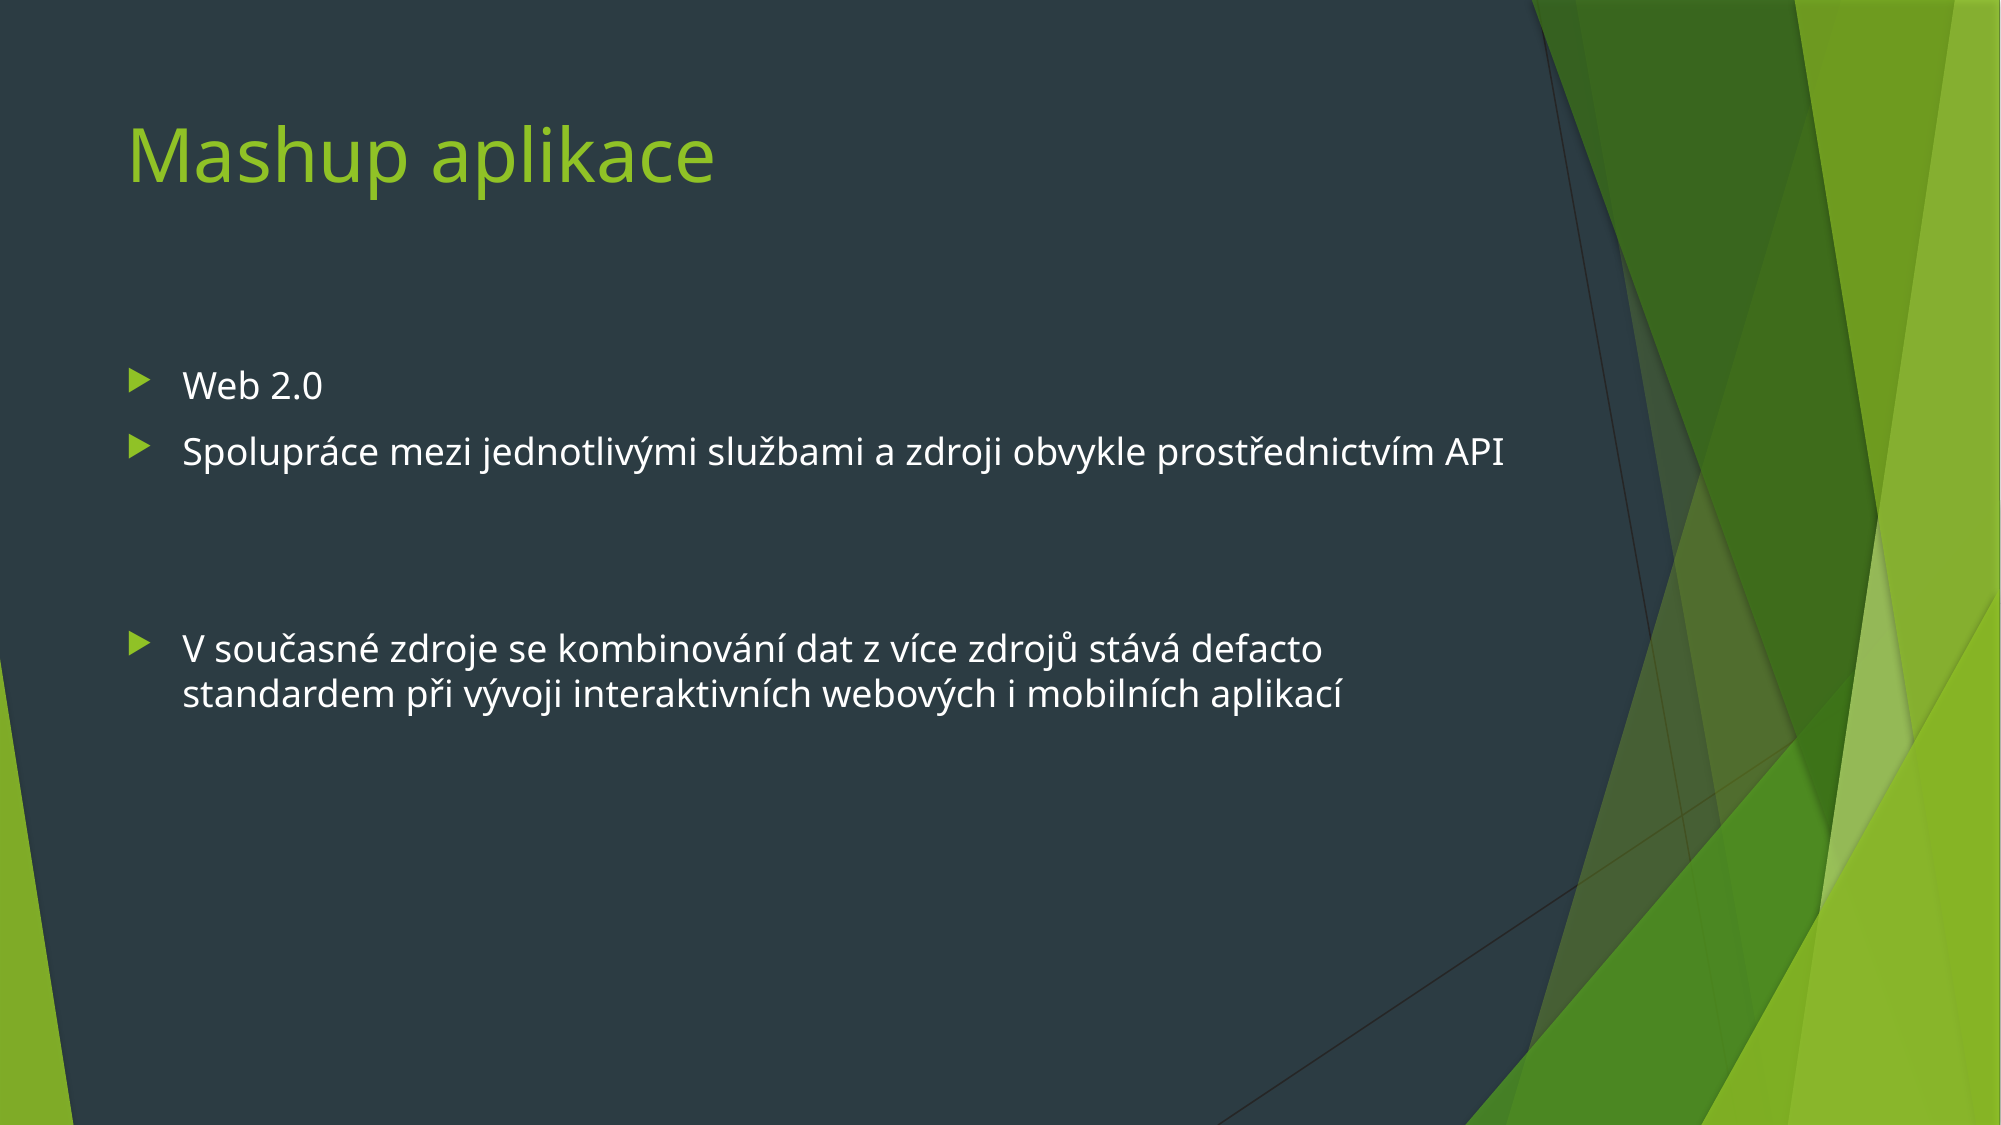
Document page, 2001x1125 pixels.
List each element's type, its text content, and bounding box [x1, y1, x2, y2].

title Mashup aplikace [111, 99, 1522, 317]
list Web 2.0 Spolupráce mezi jednotlivými službami a zdroji obvykle prostřednictvím API V současné zdroje se kombinování dat z více zdrojů stává defacto standardem při vývoji interaktivních webových i mobilních aplikací [111, 354, 1522, 992]
